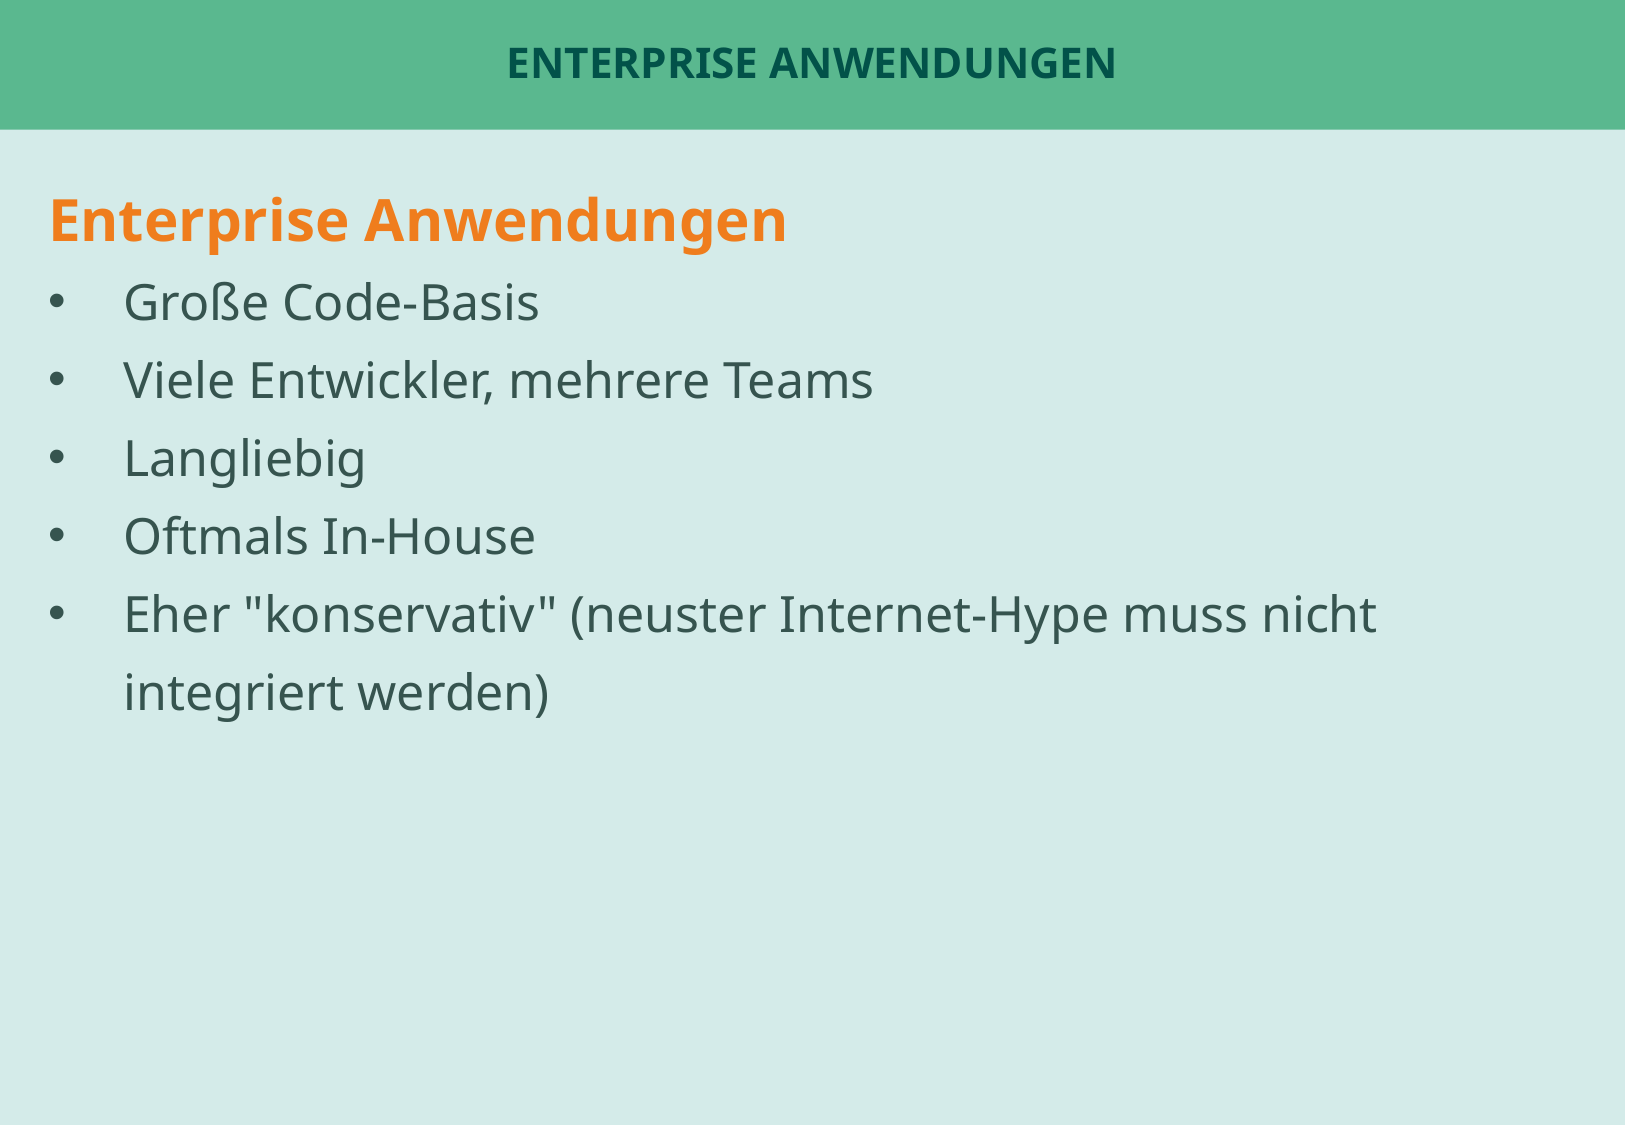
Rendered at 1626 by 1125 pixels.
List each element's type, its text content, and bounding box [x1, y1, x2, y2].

title Enterprise Anwendungen [0, 0, 1625, 130]
text_box Enterprise Anwendungen Große Code-Basis Viele Entwickler, mehrere Teams Langliebig Oftmals In-House Eher "konservativ" (neuster Internet-Hype muss nicht integriert werden) [33, 175, 1553, 806]
